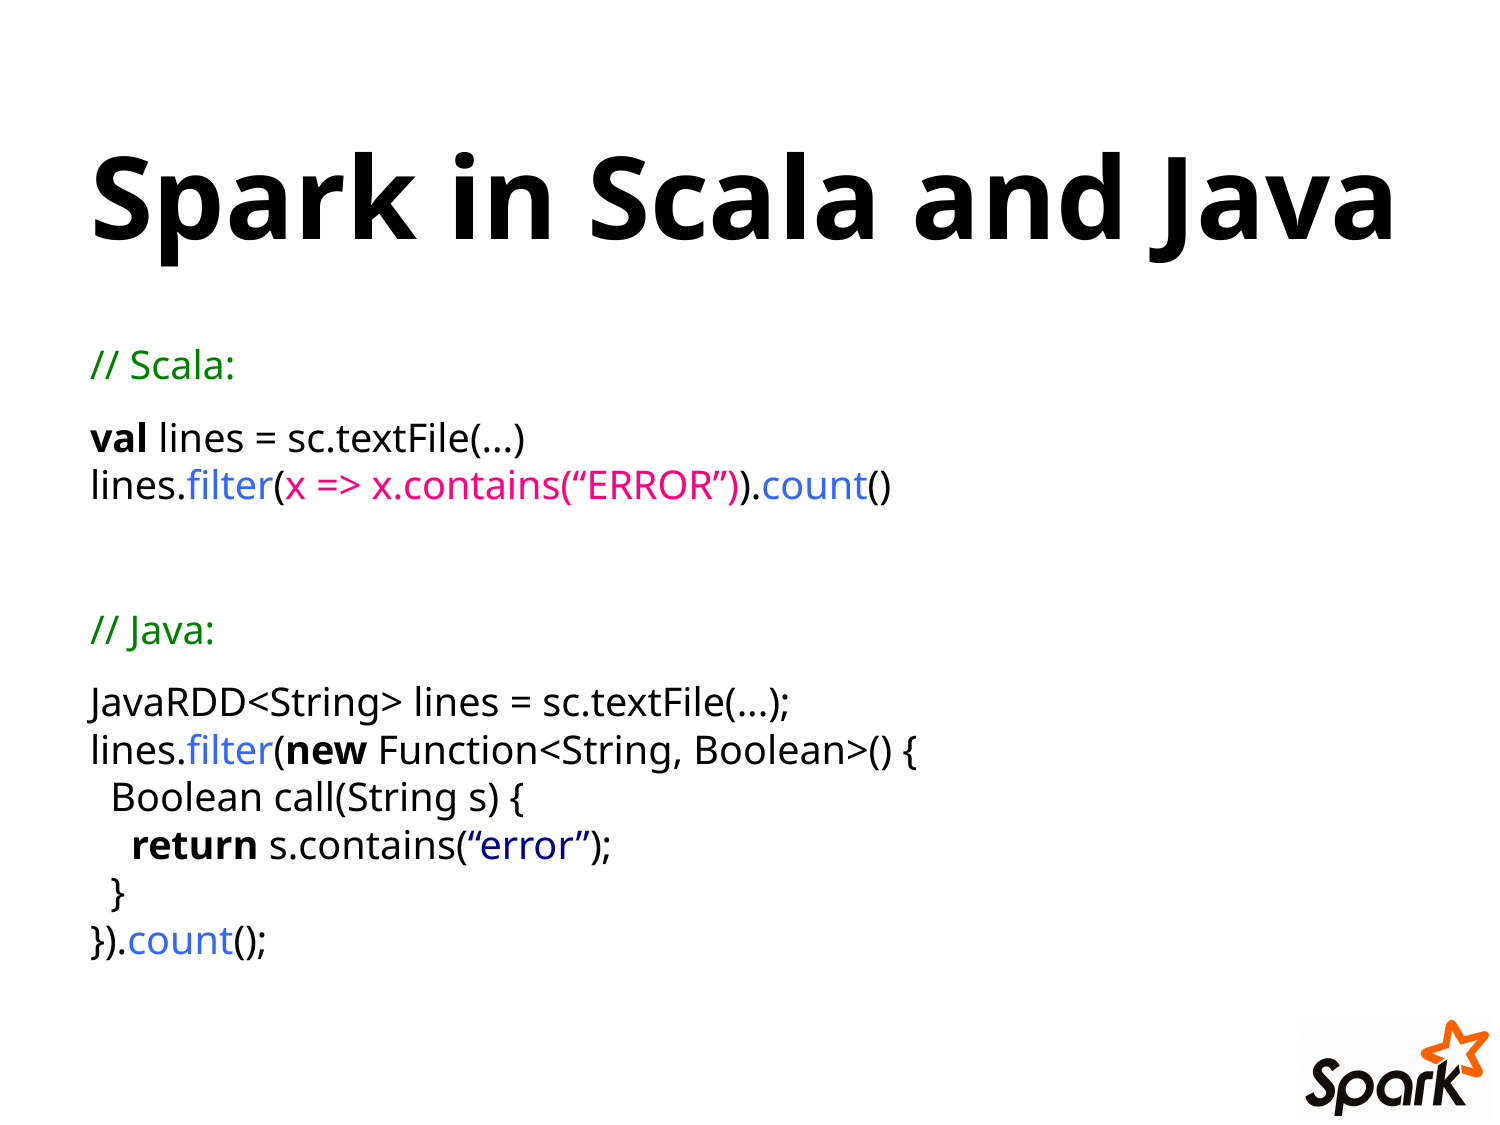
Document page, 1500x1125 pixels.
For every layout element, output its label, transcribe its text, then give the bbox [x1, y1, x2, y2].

text_box // Scala: val lines = sc.textFile(...) lines.filter(x => x.contains(“ERROR”)).count() // Java: JavaRDD<String> lines = sc.textFile(...); lines.filter(new Function<String, Boolean>() { Boolean call(String s) { return s.contains(“error”); } }).count(); [75, 332, 1325, 1025]
title Spark in Scala and Java [74, 99, 1426, 288]
picture [1299, 1014, 1494, 1120]
